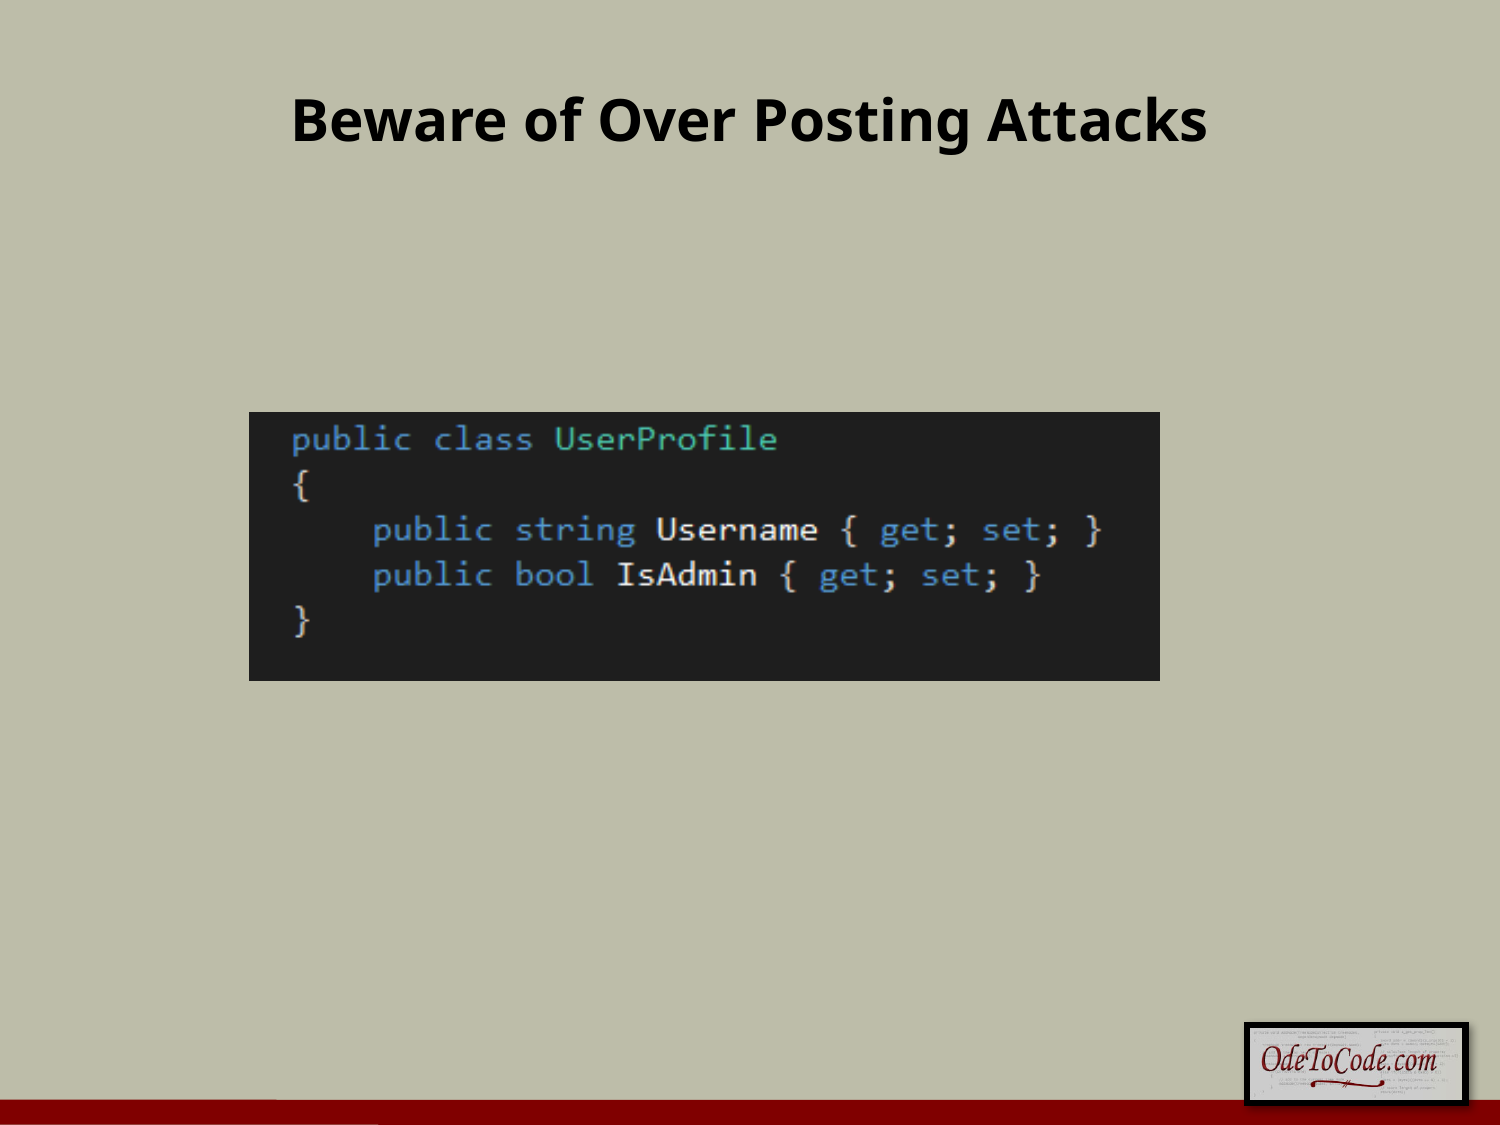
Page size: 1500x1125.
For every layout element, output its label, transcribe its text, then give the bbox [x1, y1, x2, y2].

picture [1250, 1028, 1462, 1100]
title Beware of Over Posting Attacks [30, 17, 1469, 220]
picture [249, 412, 1160, 681]
